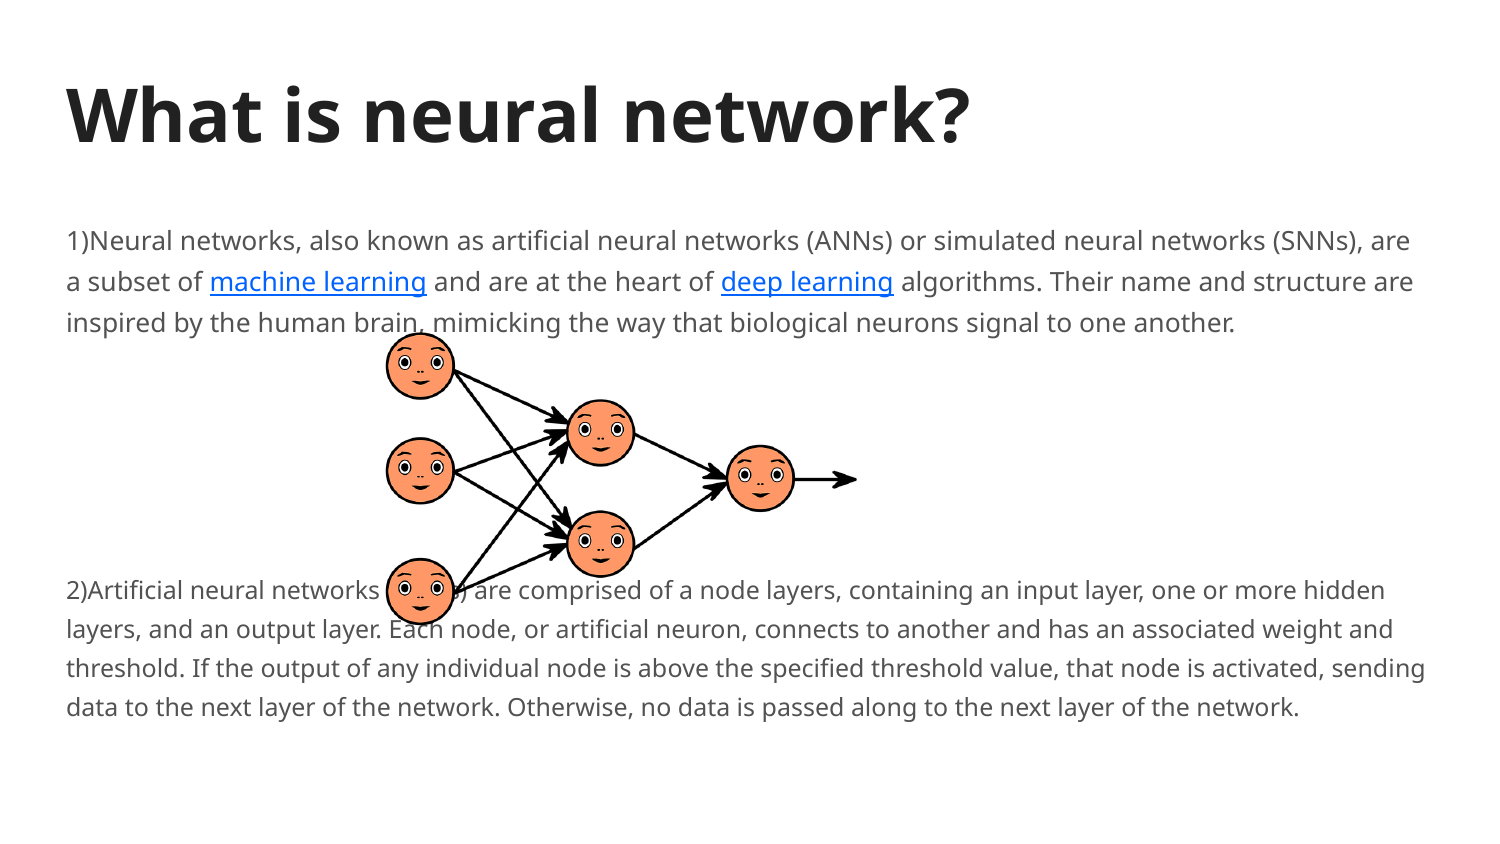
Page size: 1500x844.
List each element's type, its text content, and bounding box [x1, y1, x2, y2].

picture [327, 327, 884, 631]
title What is neural network? [51, 48, 1449, 180]
list 1)Neural networks, also known as artificial neural networks (ANNs) or simulated neural networks (SNNs), are a subset of machine learning and are at the heart of deep learning algorithms. Their name and structure are inspired by the human brain, mimicking the way that biological neurons signal to one another. 2)Artificial neural networks (ANNs) are comprised of a node layers, containing an input layer, one or more hidden layers, and an output layer. Each node, or artificial neuron, connects to another and has an associated weight and threshold. If the output of any individual node is above the specified threshold value, that node is activated, sending data to the next layer of the network. Otherwise, no data is passed along to the next layer of the network. [51, 201, 1449, 832]
